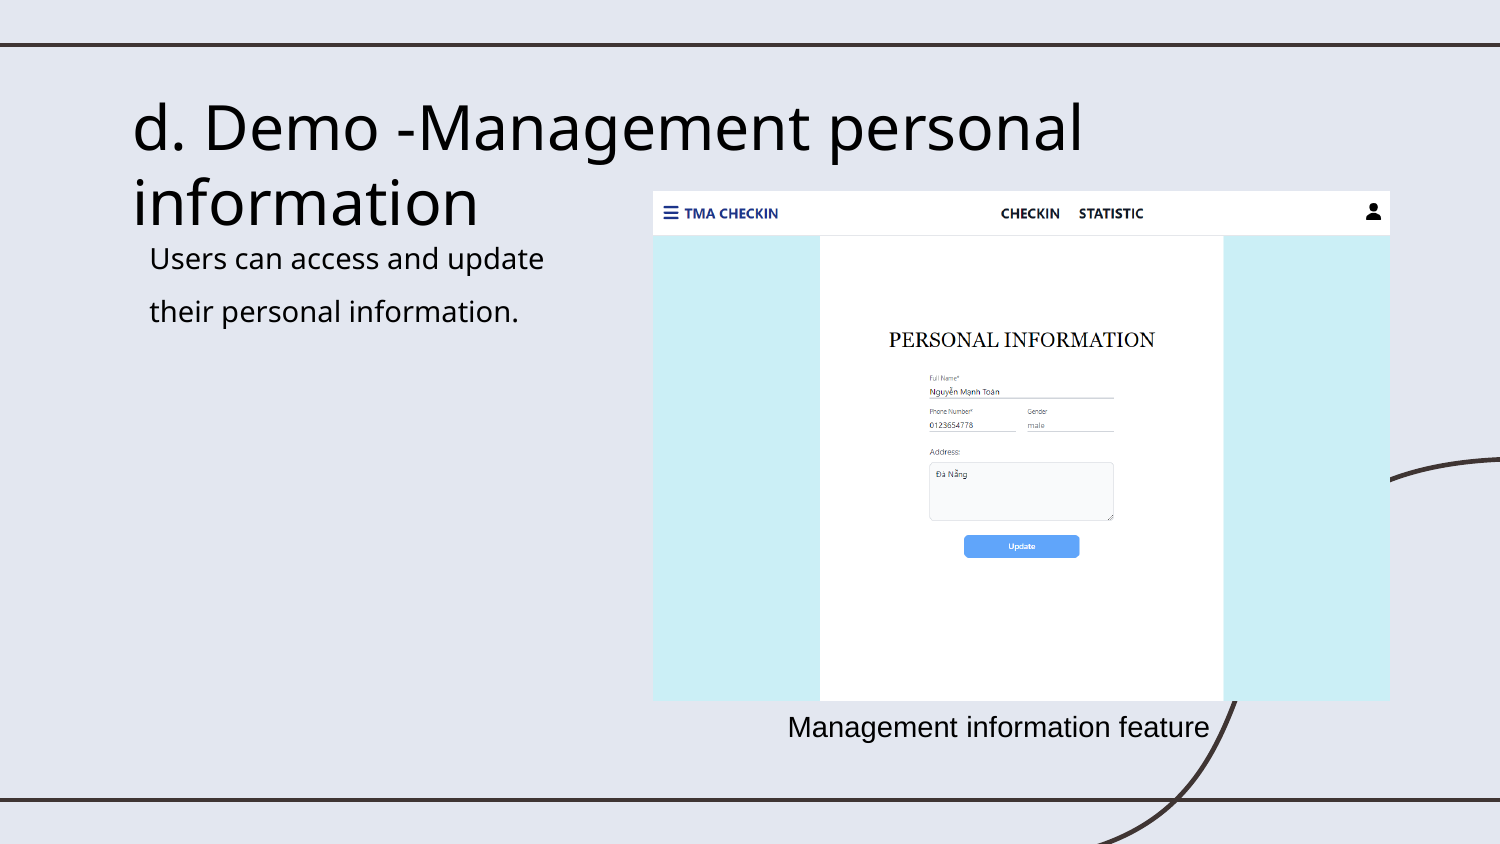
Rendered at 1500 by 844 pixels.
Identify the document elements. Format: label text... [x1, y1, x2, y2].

subtitle Users can access and update their personal information. [134, 208, 627, 599]
picture [652, 191, 1390, 702]
text_box Management information feature [765, 710, 1233, 751]
title d. Demo -Management personal information [116, 72, 1411, 167]
